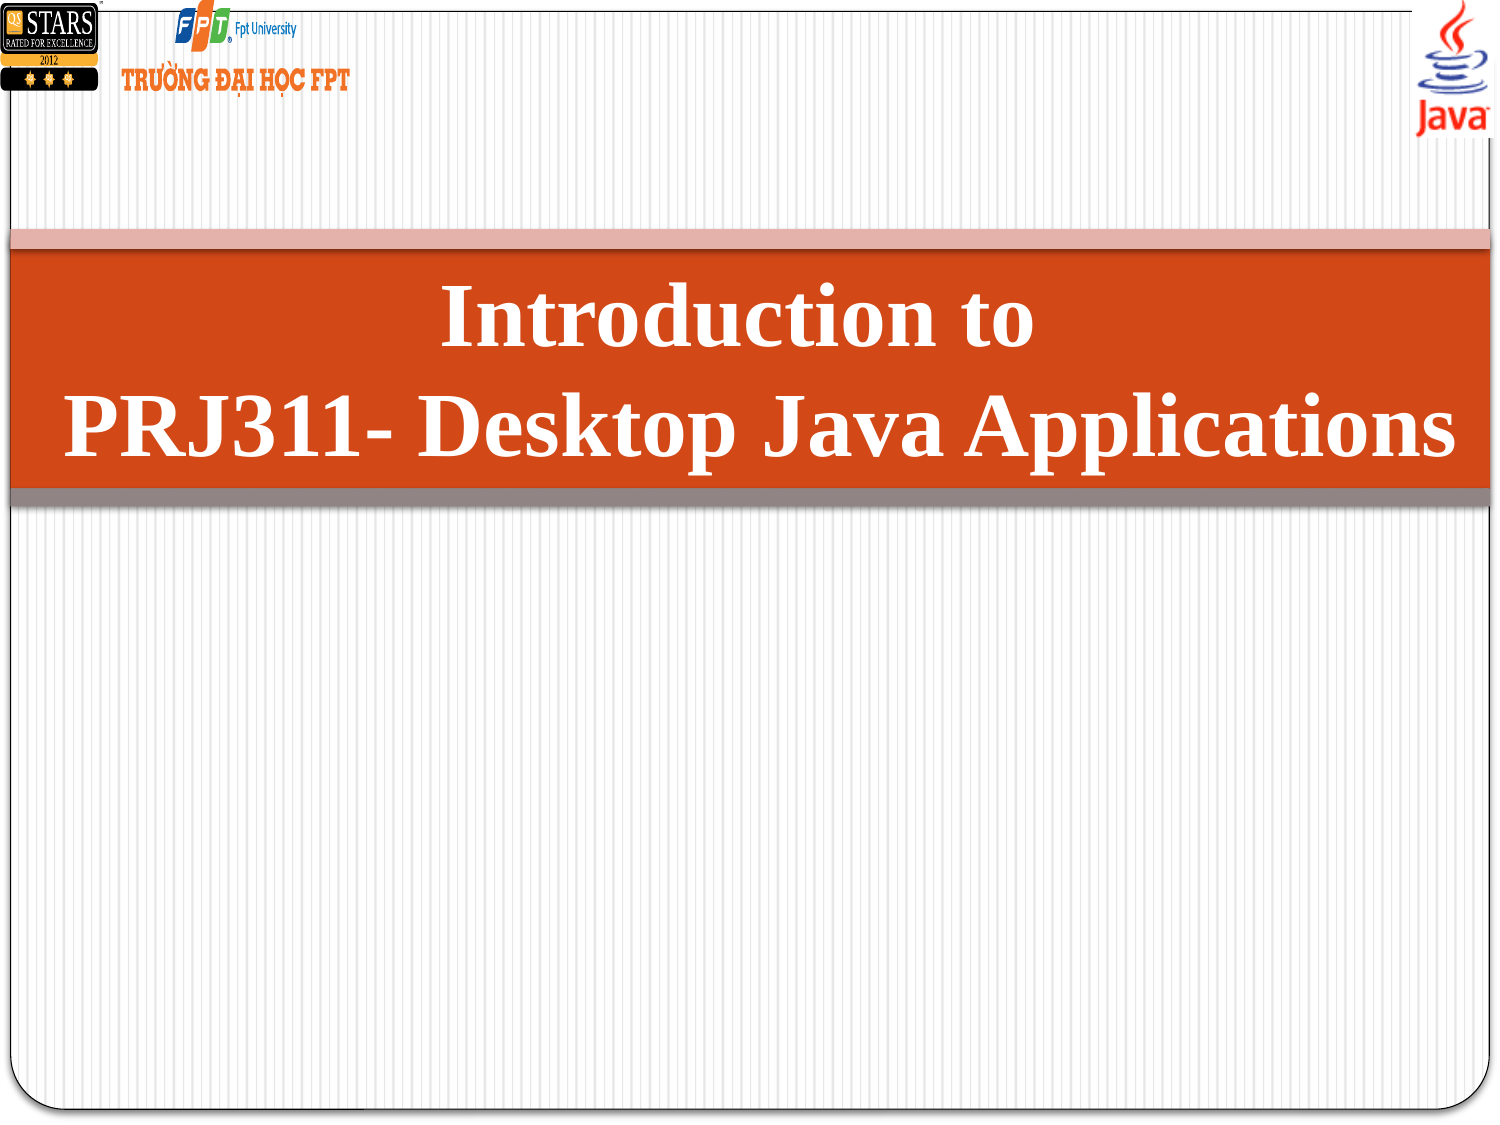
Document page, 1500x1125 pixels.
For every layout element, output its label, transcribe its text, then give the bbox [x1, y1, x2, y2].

title Introduction to PRJ311- Desktop Java Applications [0, 262, 1500, 475]
picture [1412, 0, 1494, 138]
